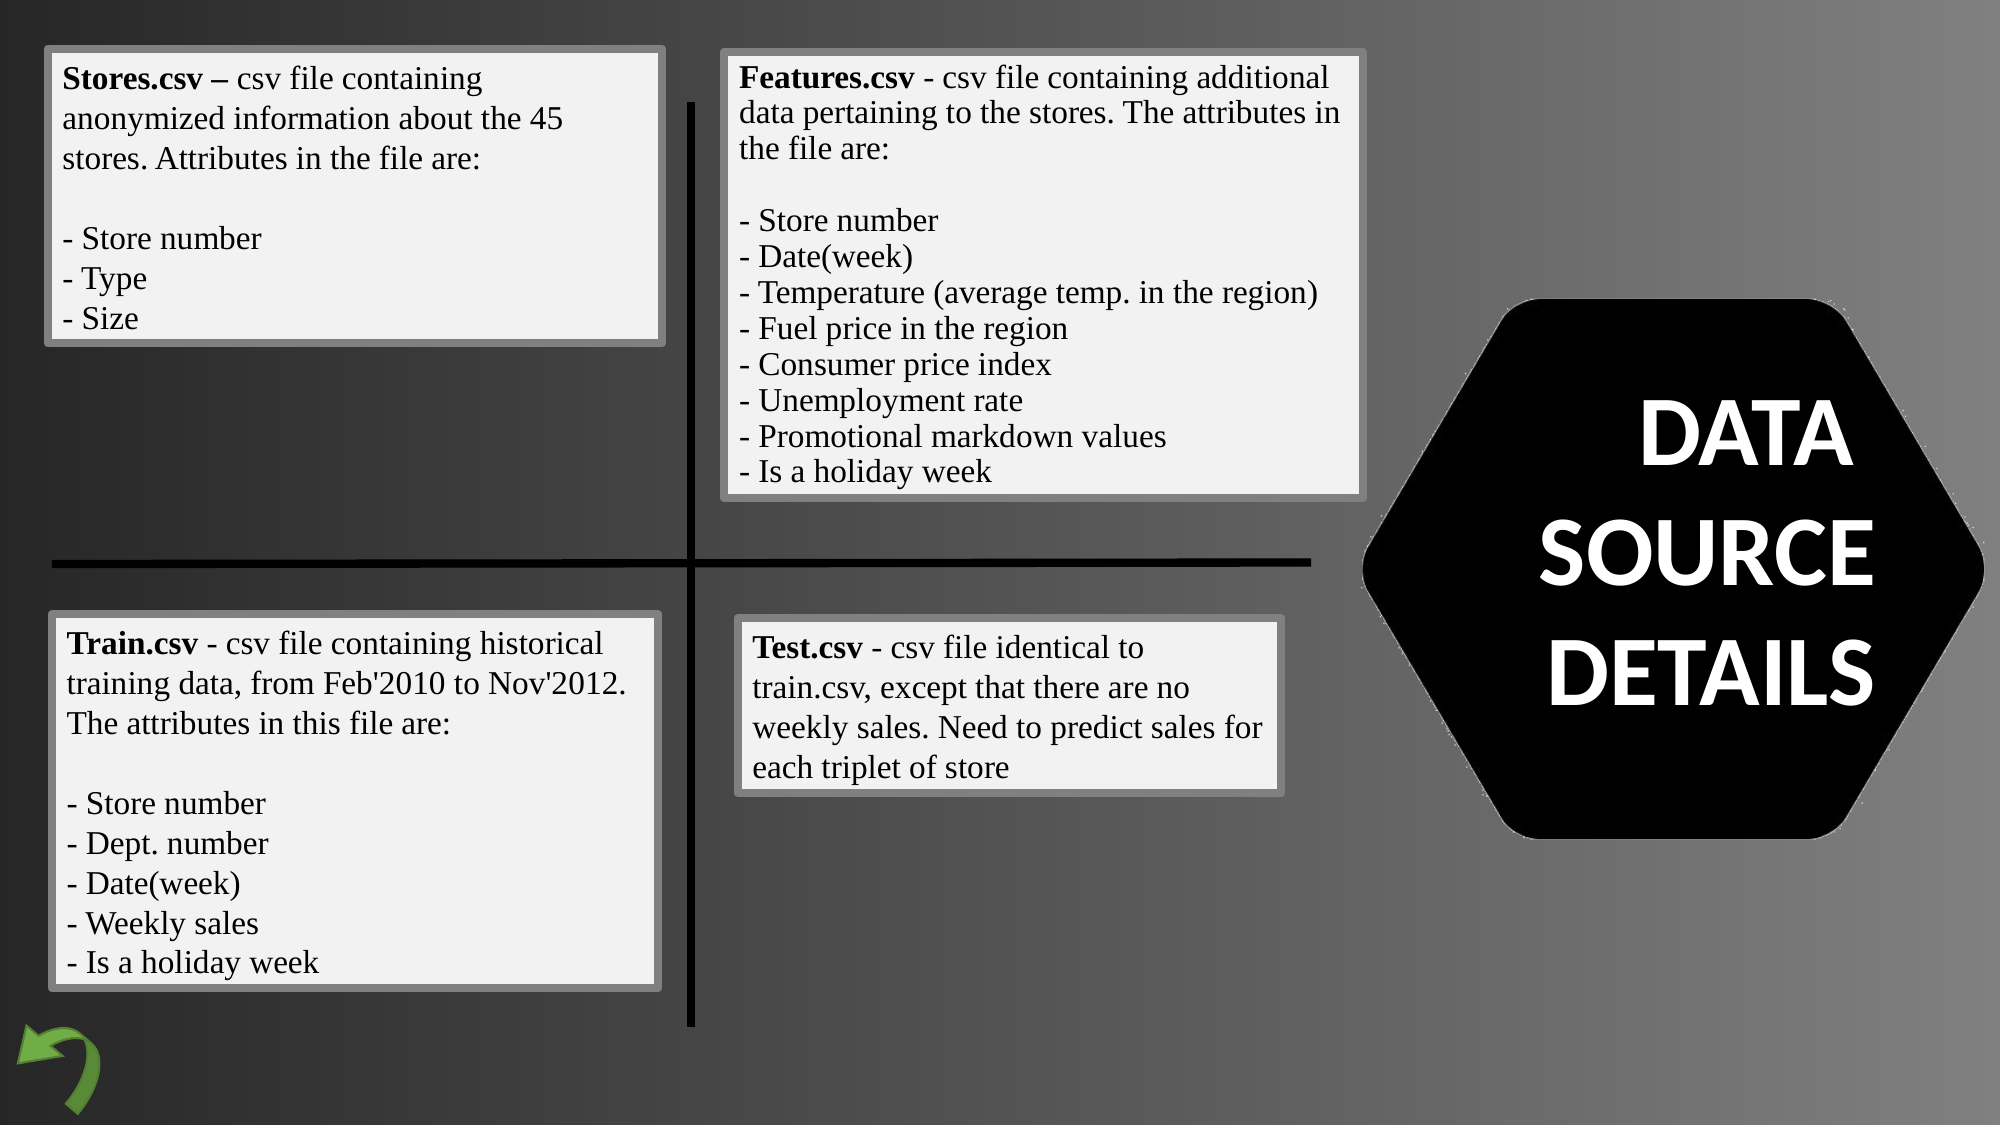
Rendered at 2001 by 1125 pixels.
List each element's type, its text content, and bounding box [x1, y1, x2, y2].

text_box Test.csv - csv file identical to train.csv, except that there are no weekly sales. Need to predict sales for each triplet of store [737, 618, 1282, 793]
text_box Stores.csv – csv file containing anonymized information about the 45 stores. Attributes in the file are: - Store number - Type - Size [47, 49, 663, 344]
text_box Train.csv - csv file containing historical training data, from Feb'2010 to Nov'2012. The attributes in this file are: - Store number - Dept. number - Date(week) - Weekly sales - Is a holiday week [51, 613, 659, 988]
title Features.csv - csv file containing additional data pertaining to the stores. The attributes in the file are: - Store number - Date(week) - Temperature (average temp. in the region) - Fuel price in the region - Consumer price index - Unemployment rate - Promotional markdown values - Is a holiday week [724, 51, 1363, 498]
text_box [1360, 270, 1989, 858]
text_box [16, 1023, 101, 1116]
